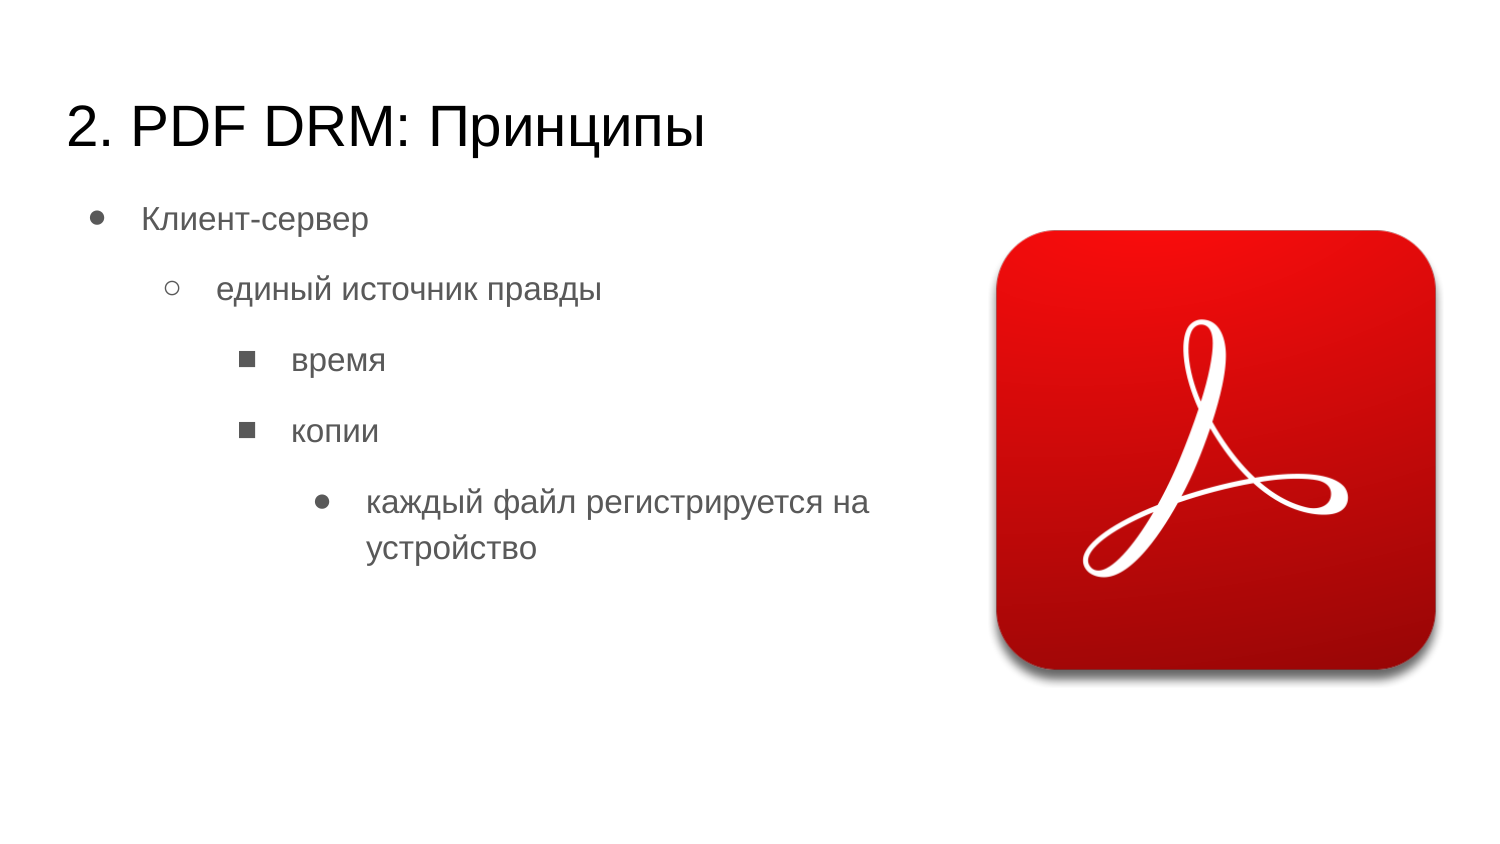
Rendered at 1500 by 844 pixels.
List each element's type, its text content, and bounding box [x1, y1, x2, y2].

title 2. PDF DRM: Принципы [51, 72, 1449, 167]
picture [958, 191, 1476, 709]
list Клиент-сервер единый источник правды время копии каждый файл регистрируется на устройство [51, 175, 934, 793]
